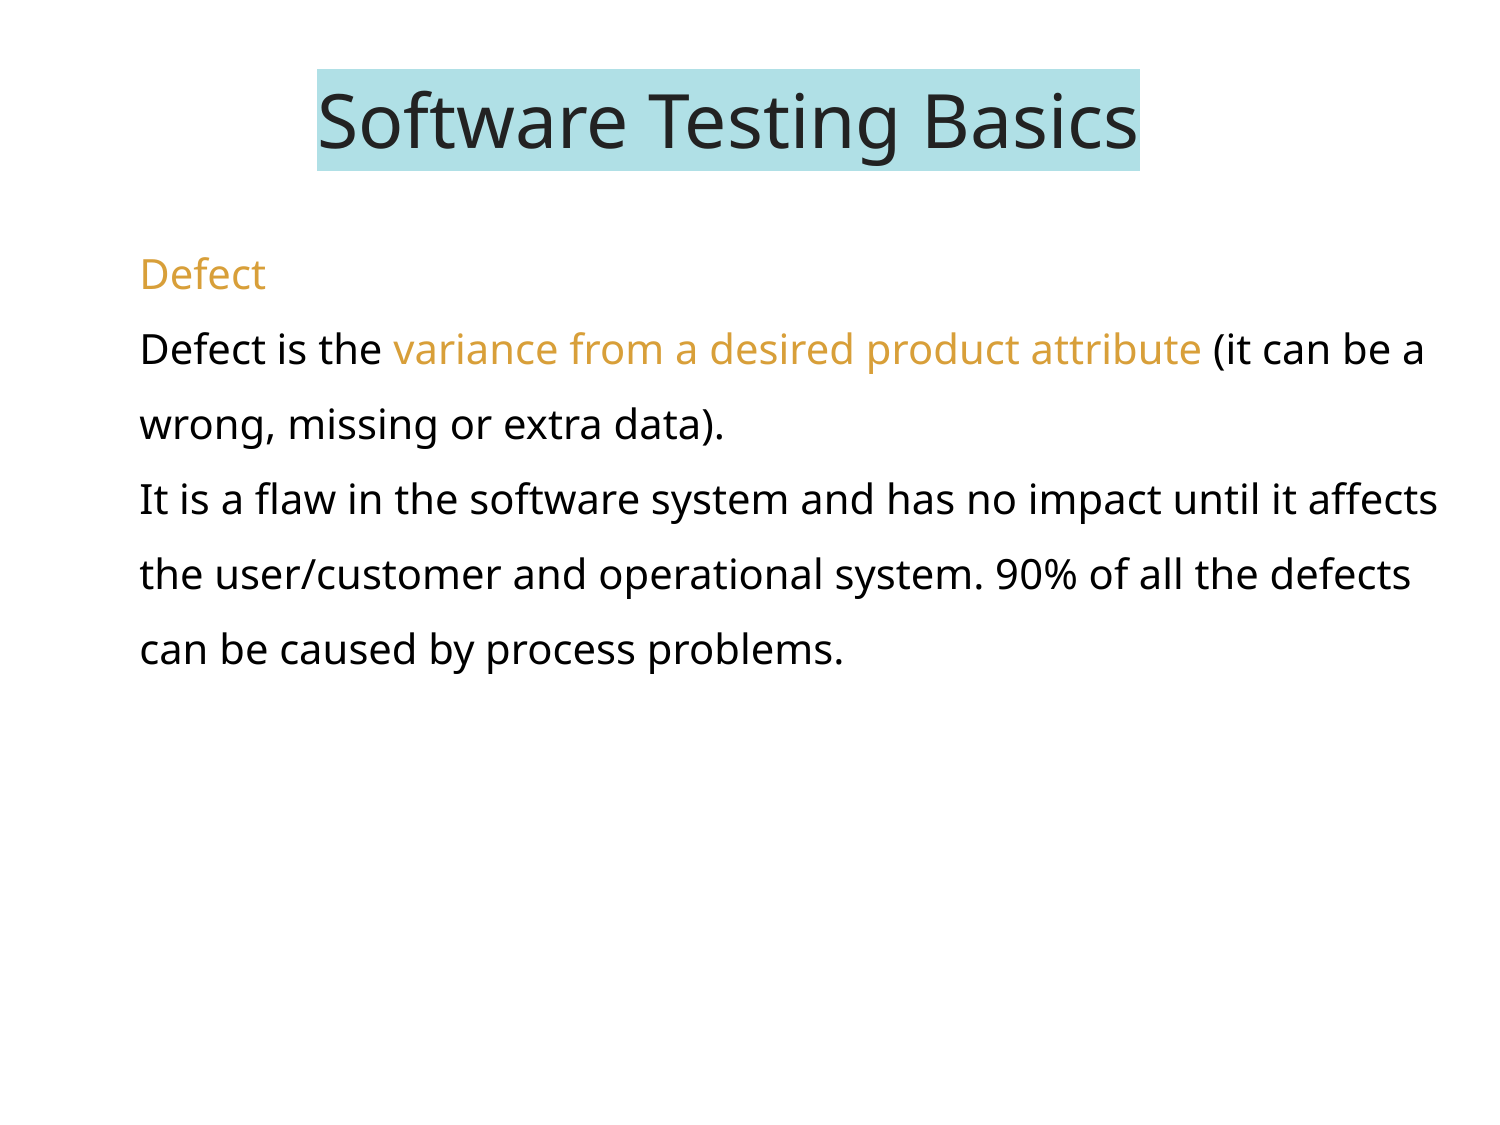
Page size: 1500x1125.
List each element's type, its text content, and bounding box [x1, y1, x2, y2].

list Defect Defect is the variance from a desired product attribute (it can be a wrong, missing or extra data). It is a flaw in the software system and has no impact until it affects the user/customer and operational system. 90% of all the defects can be caused by process problems. [53, 207, 1477, 1015]
title Software Testing Basics [53, 45, 1404, 165]
